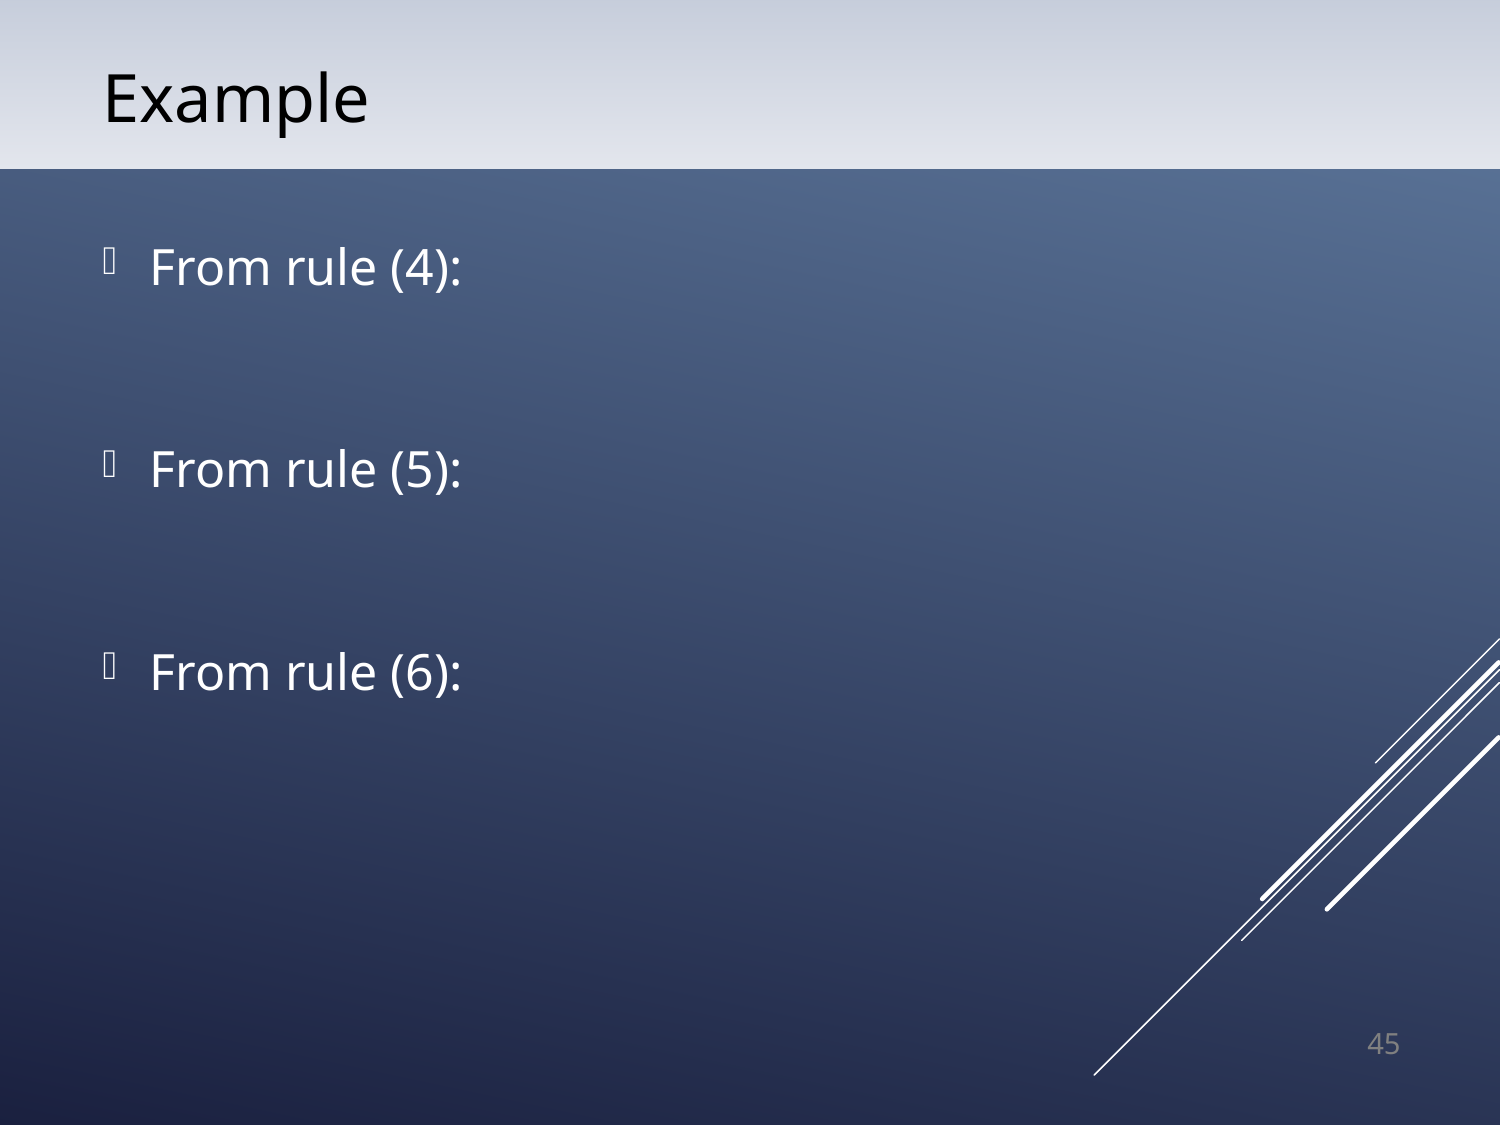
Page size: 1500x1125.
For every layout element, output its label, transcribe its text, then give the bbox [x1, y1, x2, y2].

title Example [87, 24, 1416, 169]
slide_number 45 [1328, 1002, 1416, 1073]
